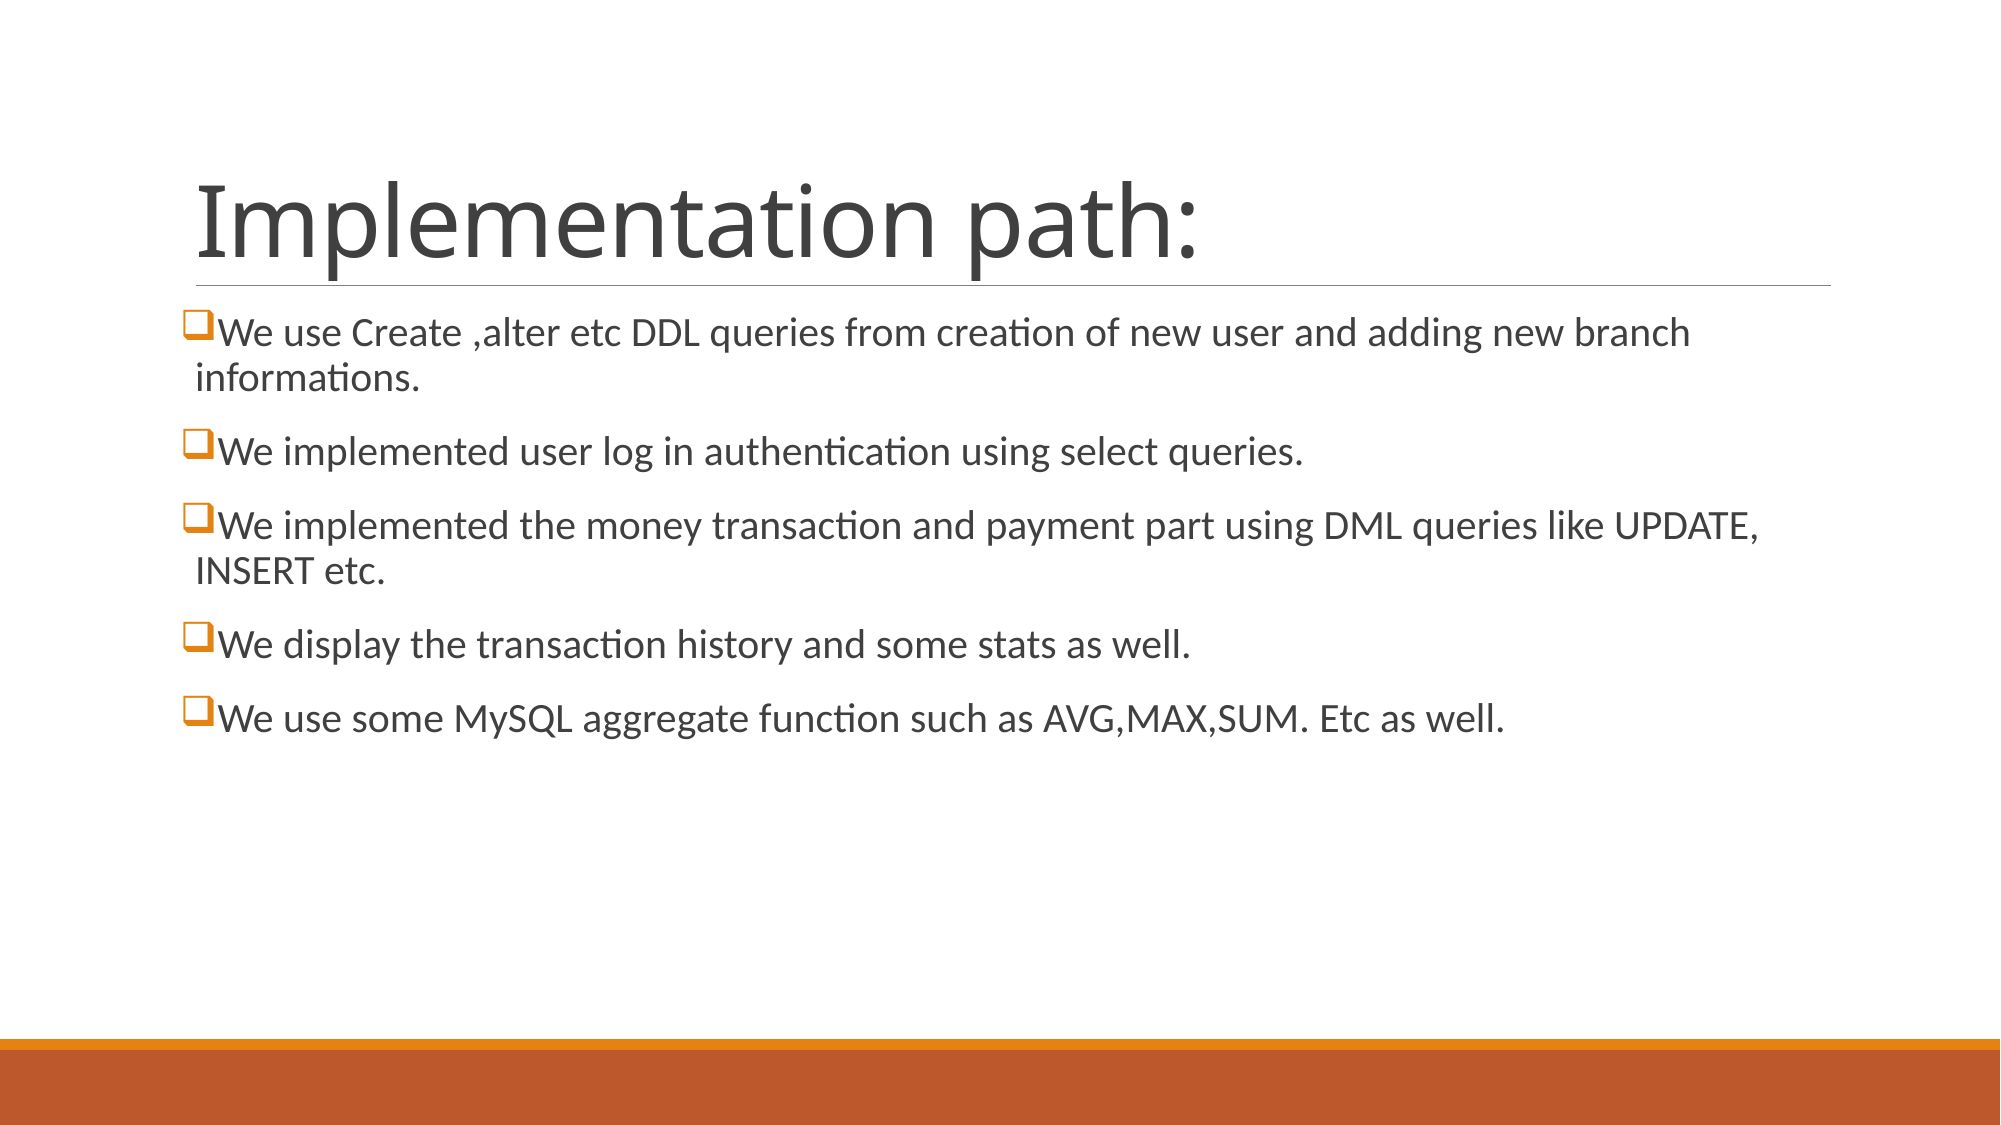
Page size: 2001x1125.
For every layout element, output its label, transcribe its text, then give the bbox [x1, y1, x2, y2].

list We use Create ,alter etc DDL queries from creation of new user and adding new branch informations. We implemented user log in authentication using select queries. We implemented the money transaction and payment part using DML queries like UPDATE, INSERT etc. We display the transaction history and some stats as well. We use some MySQL aggregate function such as AVG,MAX,SUM. Etc as well. [180, 302, 1830, 963]
title Implementation path: [180, 47, 1830, 285]
